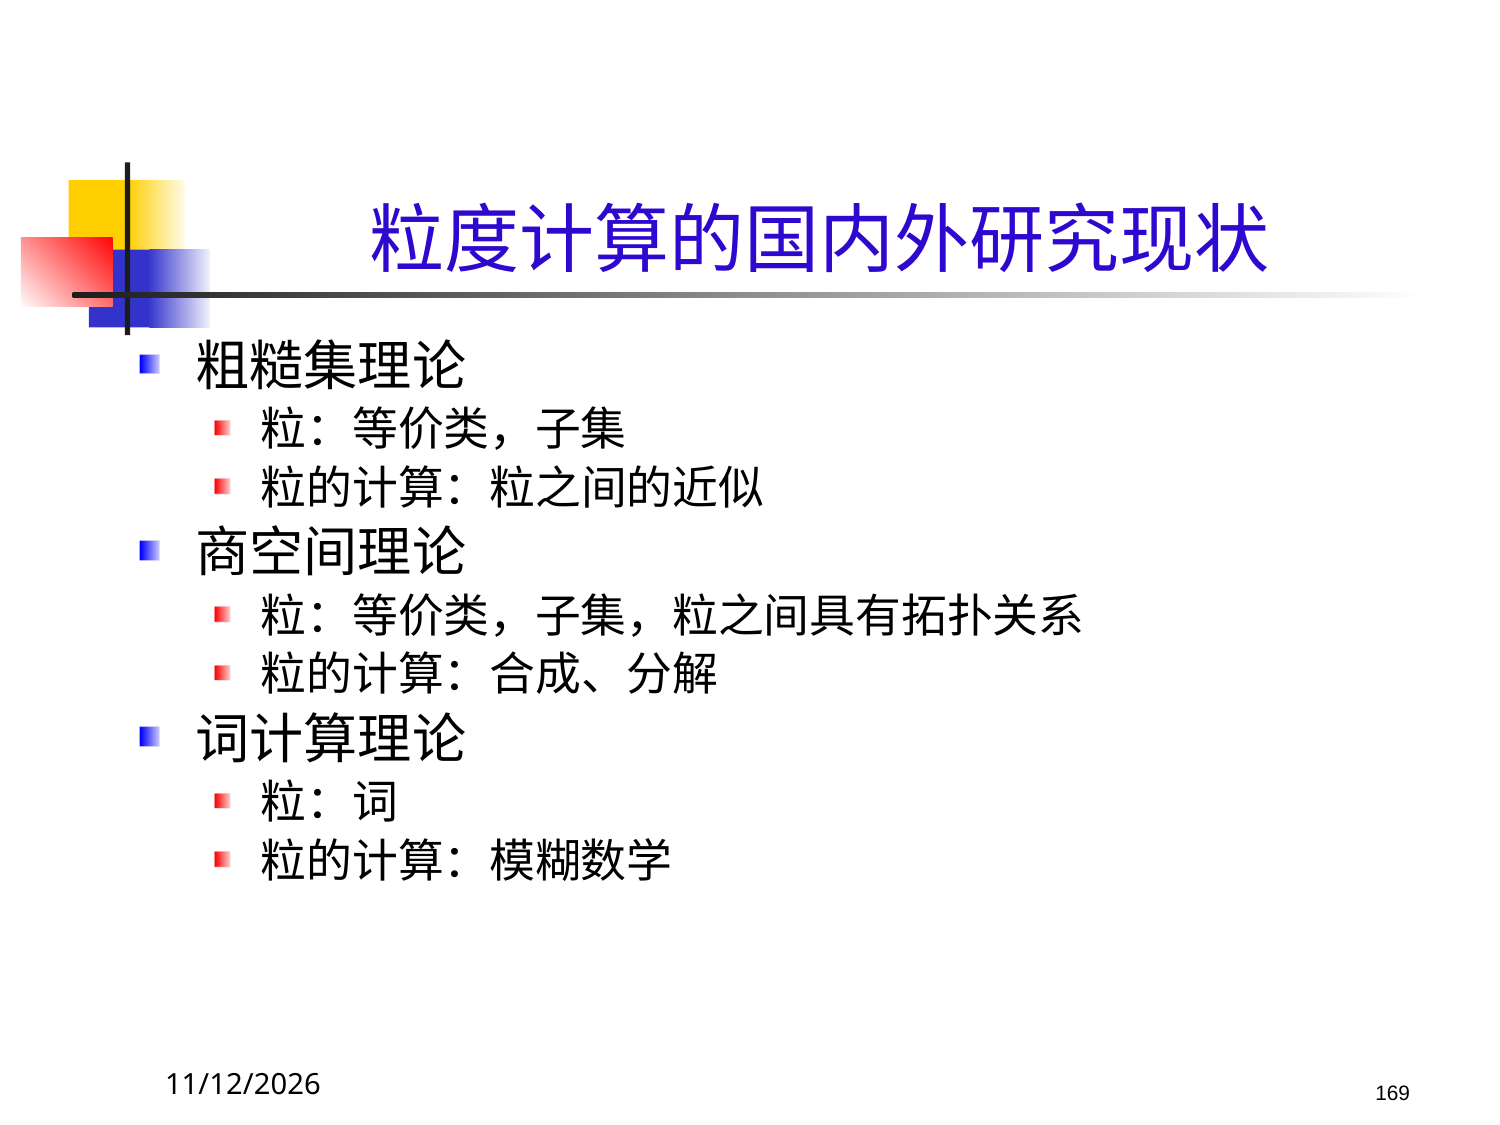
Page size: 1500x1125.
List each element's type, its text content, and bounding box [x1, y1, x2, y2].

picture [138, 353, 162, 376]
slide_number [149, 1037, 463, 1113]
picture [213, 605, 232, 624]
picture [138, 539, 162, 563]
picture [213, 792, 232, 810]
title 粒度计算的国内外研究现状 [188, 101, 1468, 289]
slide_number 169 [1112, 1037, 1426, 1113]
picture [213, 664, 232, 682]
picture [213, 850, 232, 869]
picture [138, 725, 162, 749]
picture [213, 419, 232, 437]
list 粗糙集理论 粒：等价类，子集 粒的计算：粒之间的近似 商空间理论 粒：等价类，子集，粒之间具有拓扑关系 粒的计算：合成、分解 词计算理论 粒：词 粒的计算：模糊数学 [123, 331, 1469, 1006]
picture [213, 477, 232, 496]
